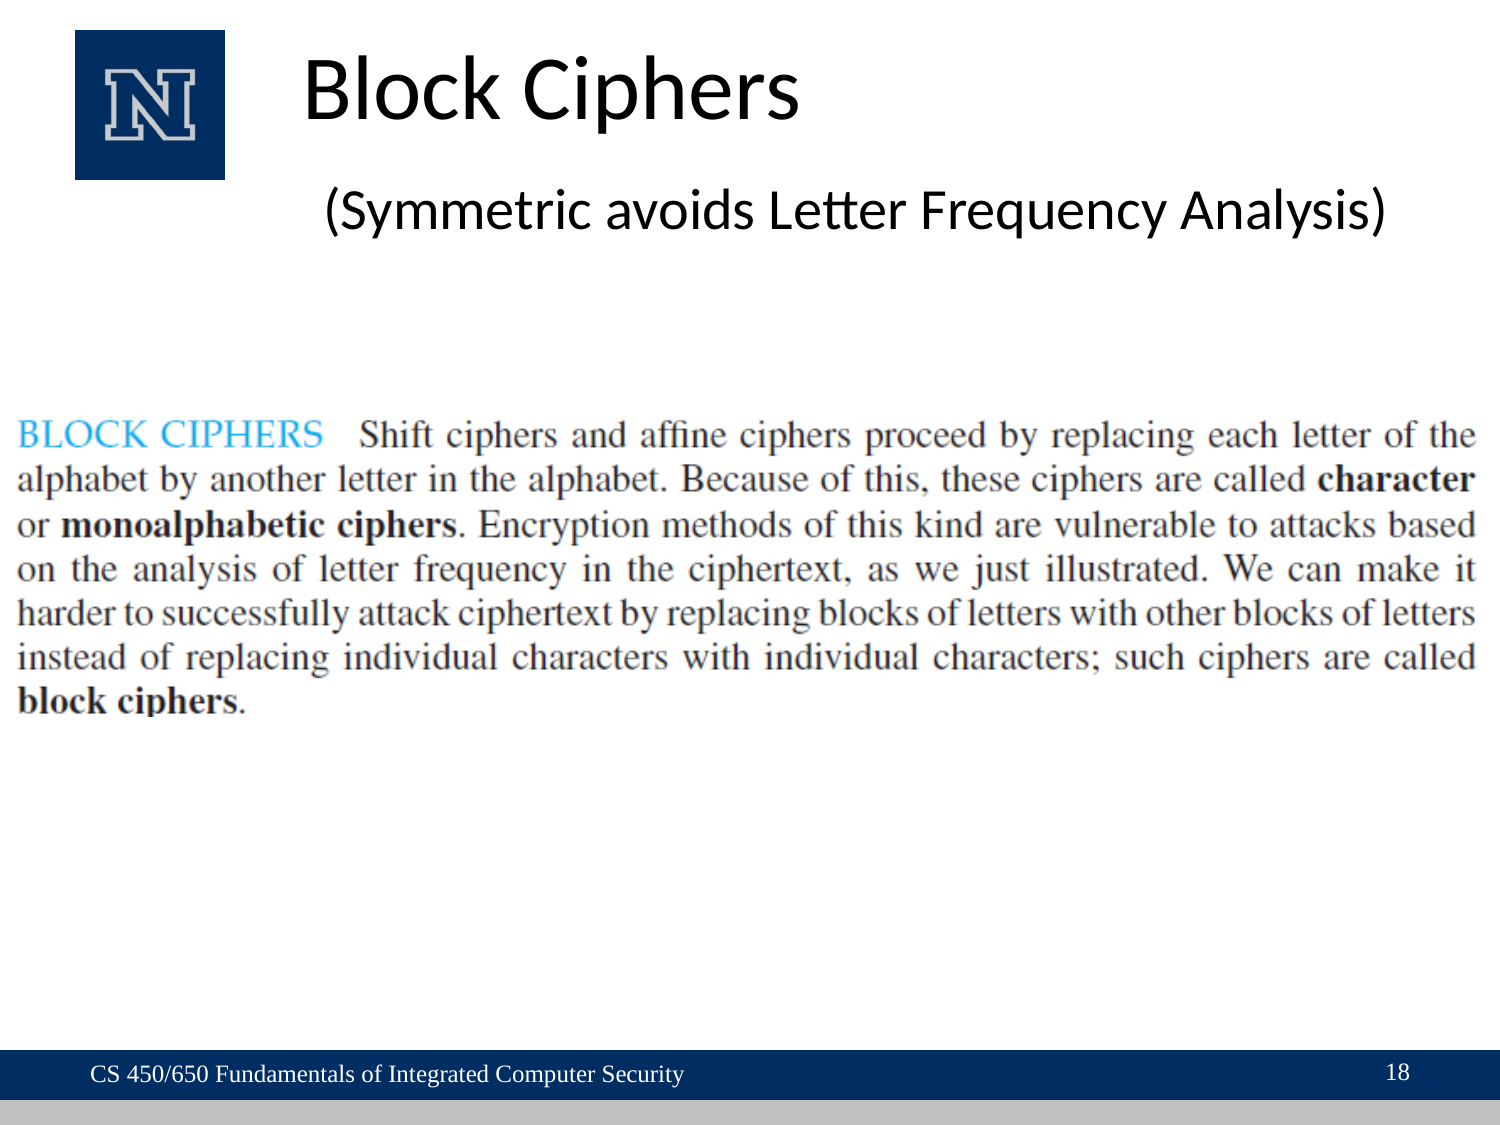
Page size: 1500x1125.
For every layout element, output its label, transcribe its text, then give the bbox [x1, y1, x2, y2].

picture [75, 30, 225, 180]
title Block Ciphers (Symmetric avoids Letter Frequency Analysis) [287, 0, 1475, 300]
picture [6, 407, 1494, 718]
slide_number 18 [1074, 1040, 1425, 1100]
footer CS 450/650 Fundamentals of Integrated Computer Security [75, 1042, 988, 1103]
